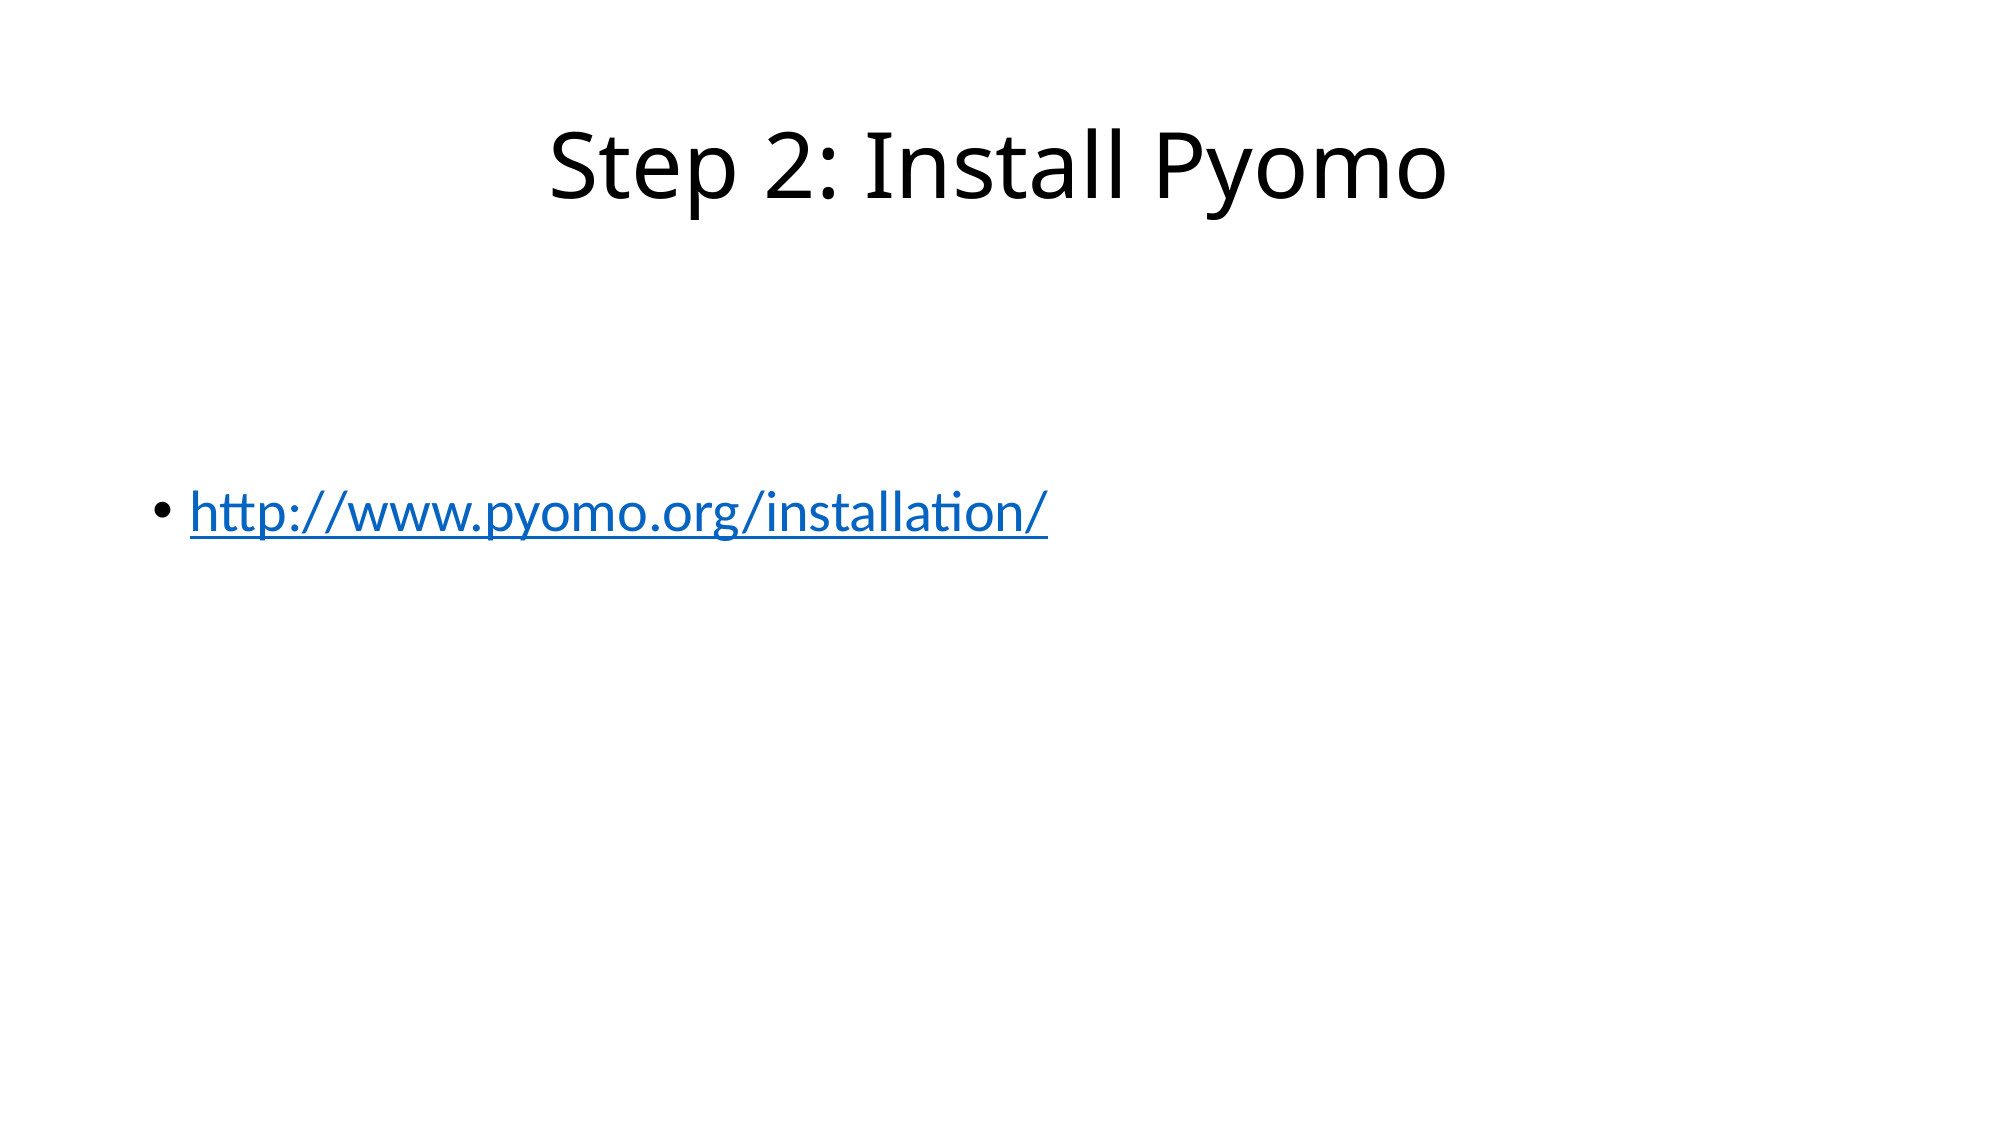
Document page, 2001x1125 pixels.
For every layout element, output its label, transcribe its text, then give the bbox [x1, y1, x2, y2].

title Step 2: Install Pyomo [137, 59, 1863, 278]
list http://www.pyomo.org/installation/ [137, 299, 1863, 1014]
